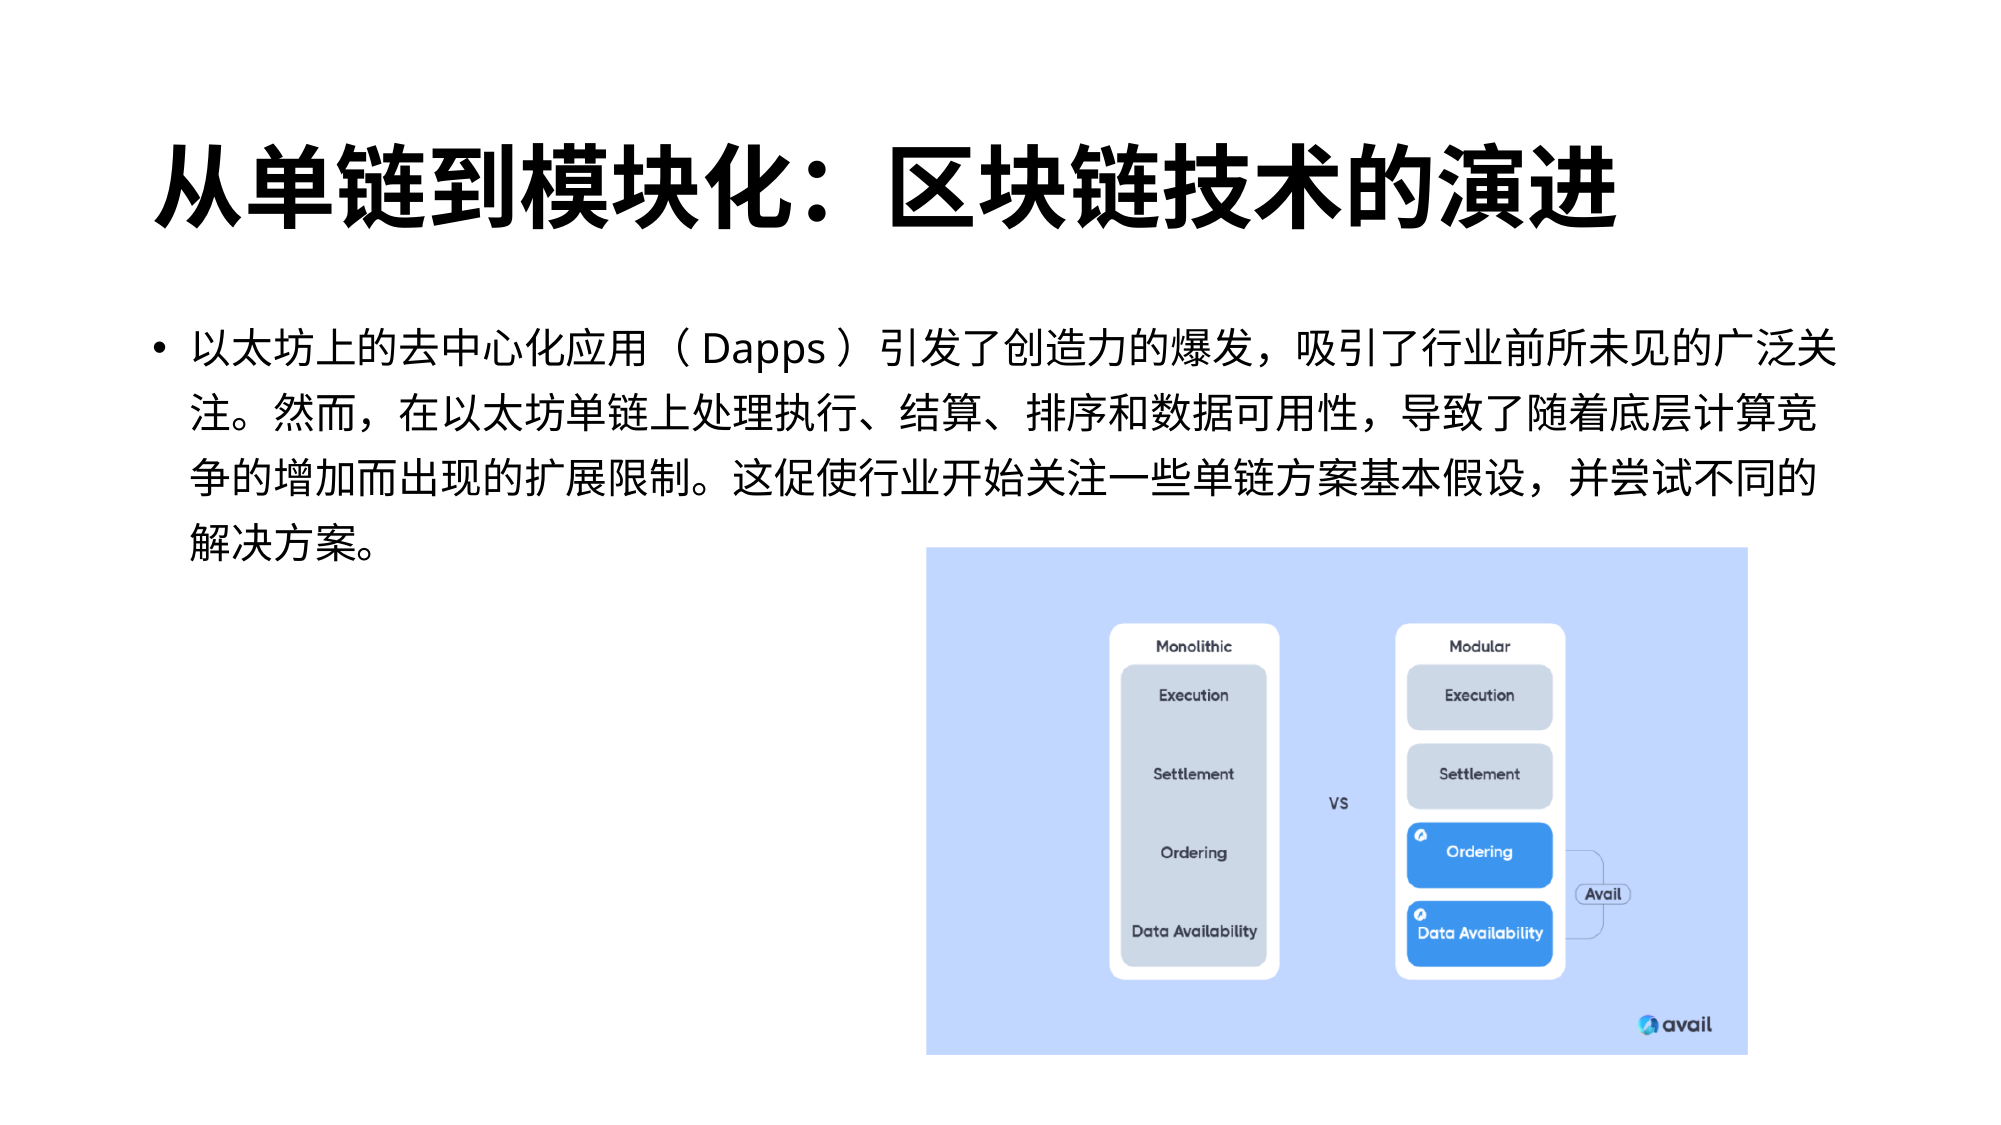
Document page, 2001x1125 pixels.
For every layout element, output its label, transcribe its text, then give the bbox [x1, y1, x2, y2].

picture [926, 547, 1748, 1055]
list 以太坊上的去中心化应用（Dapps）引发了创造力的爆发，吸引了行业前所未见的广泛关注。然而，在以太坊单链上处理执行、结算、排序和数据可用性，导致了随着底层计算竞争的增加而出现的扩展限制。这促使行业开始关注一些单链方案基本假设，并尝试不同的解决方案。 [137, 299, 1863, 1014]
title 从单链到模块化：区块链技术的演进 [137, 59, 1863, 278]
